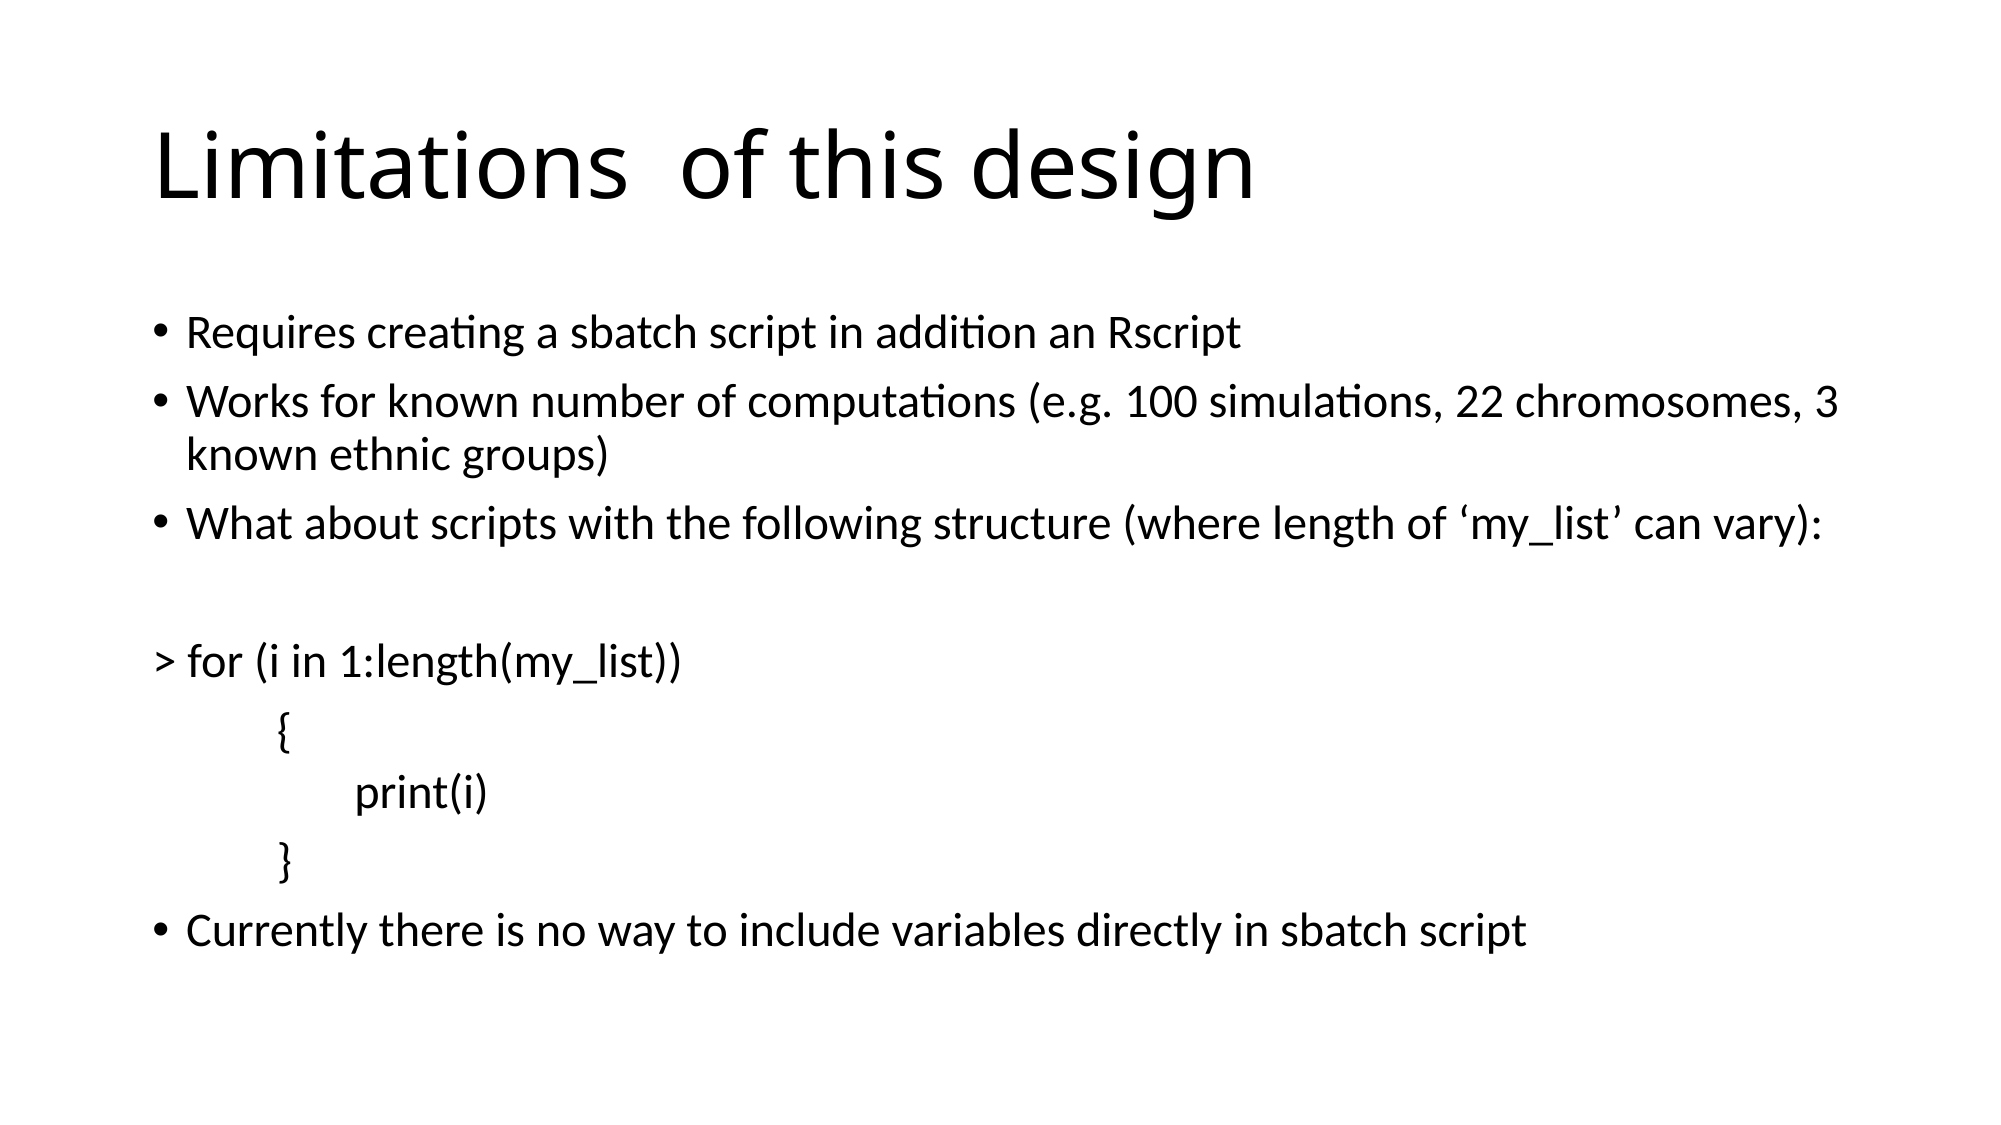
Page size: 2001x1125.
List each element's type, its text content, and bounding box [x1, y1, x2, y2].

title Limitations of this design [137, 59, 1863, 278]
list Requires creating a sbatch script in addition an Rscript Works for known number of computations (e.g. 100 simulations, 22 chromosomes, 3 known ethnic groups) What about scripts with the following structure (where length of ‘my_list’ can vary): > for (i in 1:length(my_list)) { print(i) } Currently there is no way to include variables directly in sbatch script [137, 299, 1863, 1014]
